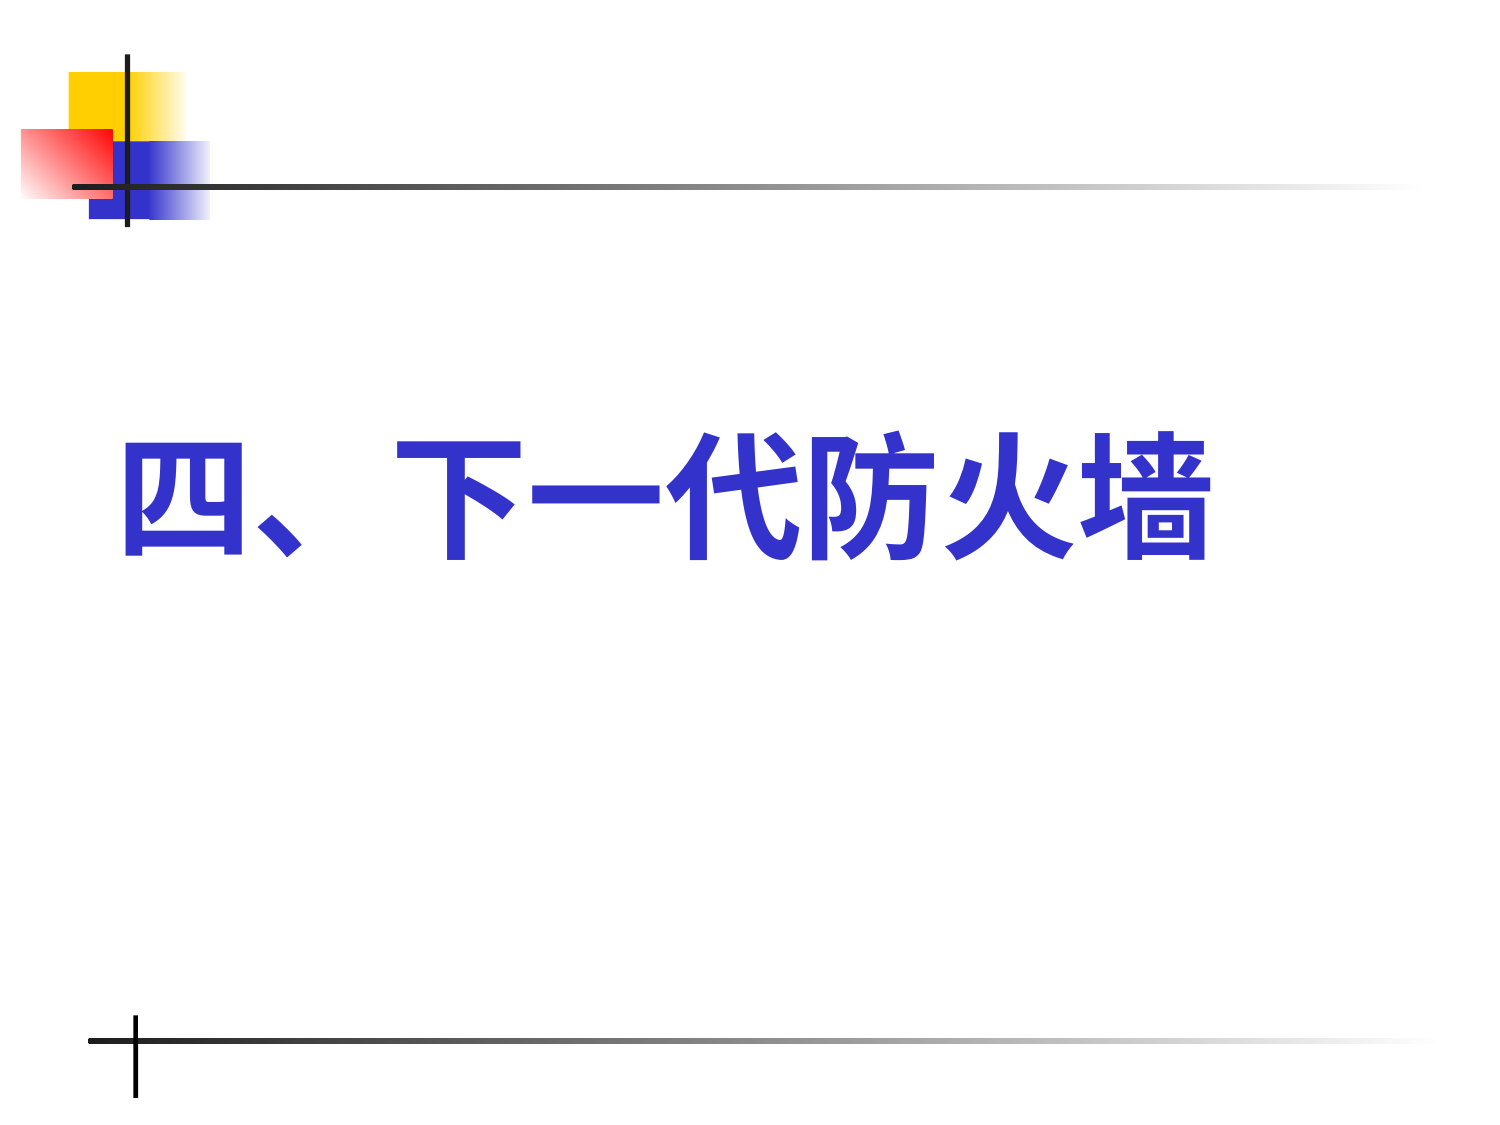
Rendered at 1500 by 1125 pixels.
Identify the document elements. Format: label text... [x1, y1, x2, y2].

list 四、下一代防火墙 [100, 458, 1406, 622]
